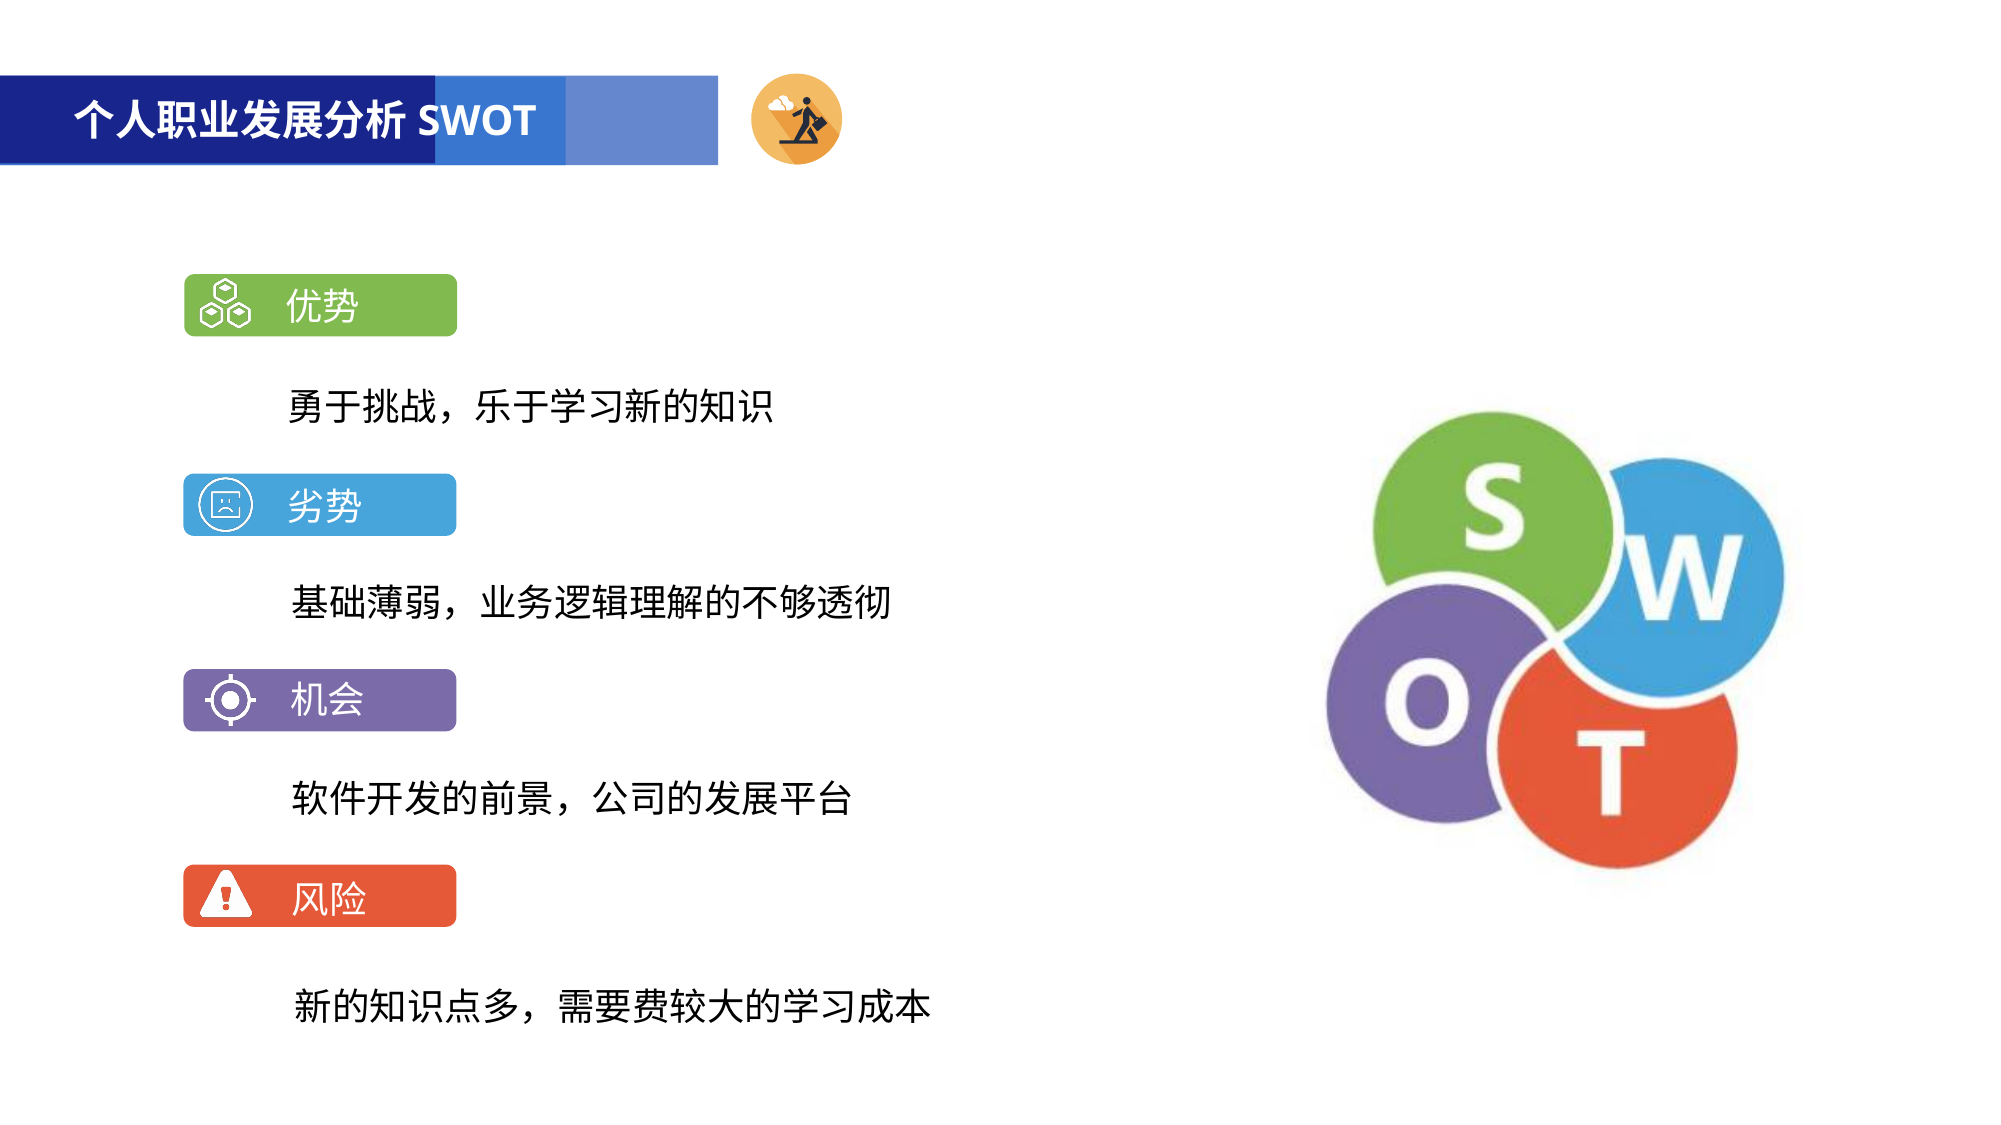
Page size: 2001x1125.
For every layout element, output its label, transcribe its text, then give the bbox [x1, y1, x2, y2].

text_box 基础薄弱，业务逻辑理解的不够透彻 [277, 572, 958, 632]
text_box [0, 75, 436, 164]
text_box [183, 273, 453, 338]
text_box 勇于挑战，乐于学习新的知识 [272, 375, 953, 436]
picture [194, 272, 256, 334]
text_box 风险 [277, 868, 639, 929]
picture [751, 73, 843, 165]
text_box 机会 [275, 668, 637, 729]
text_box 个人职业发展分析SWOT [58, 86, 566, 152]
picture [205, 674, 256, 726]
text_box [436, 75, 719, 166]
text_box [182, 472, 453, 537]
picture [1272, 332, 1855, 912]
text_box [182, 668, 455, 733]
text_box 软件开发的前景，公司的发展平台 [277, 767, 958, 828]
text_box [0, 76, 567, 166]
text_box 劣势 [273, 475, 635, 536]
picture [194, 473, 257, 536]
text_box [182, 863, 455, 928]
text_box 优势 [270, 275, 632, 336]
picture [196, 861, 256, 921]
text_box 新的知识点多，需要费较大的学习成本 [280, 975, 1273, 1035]
